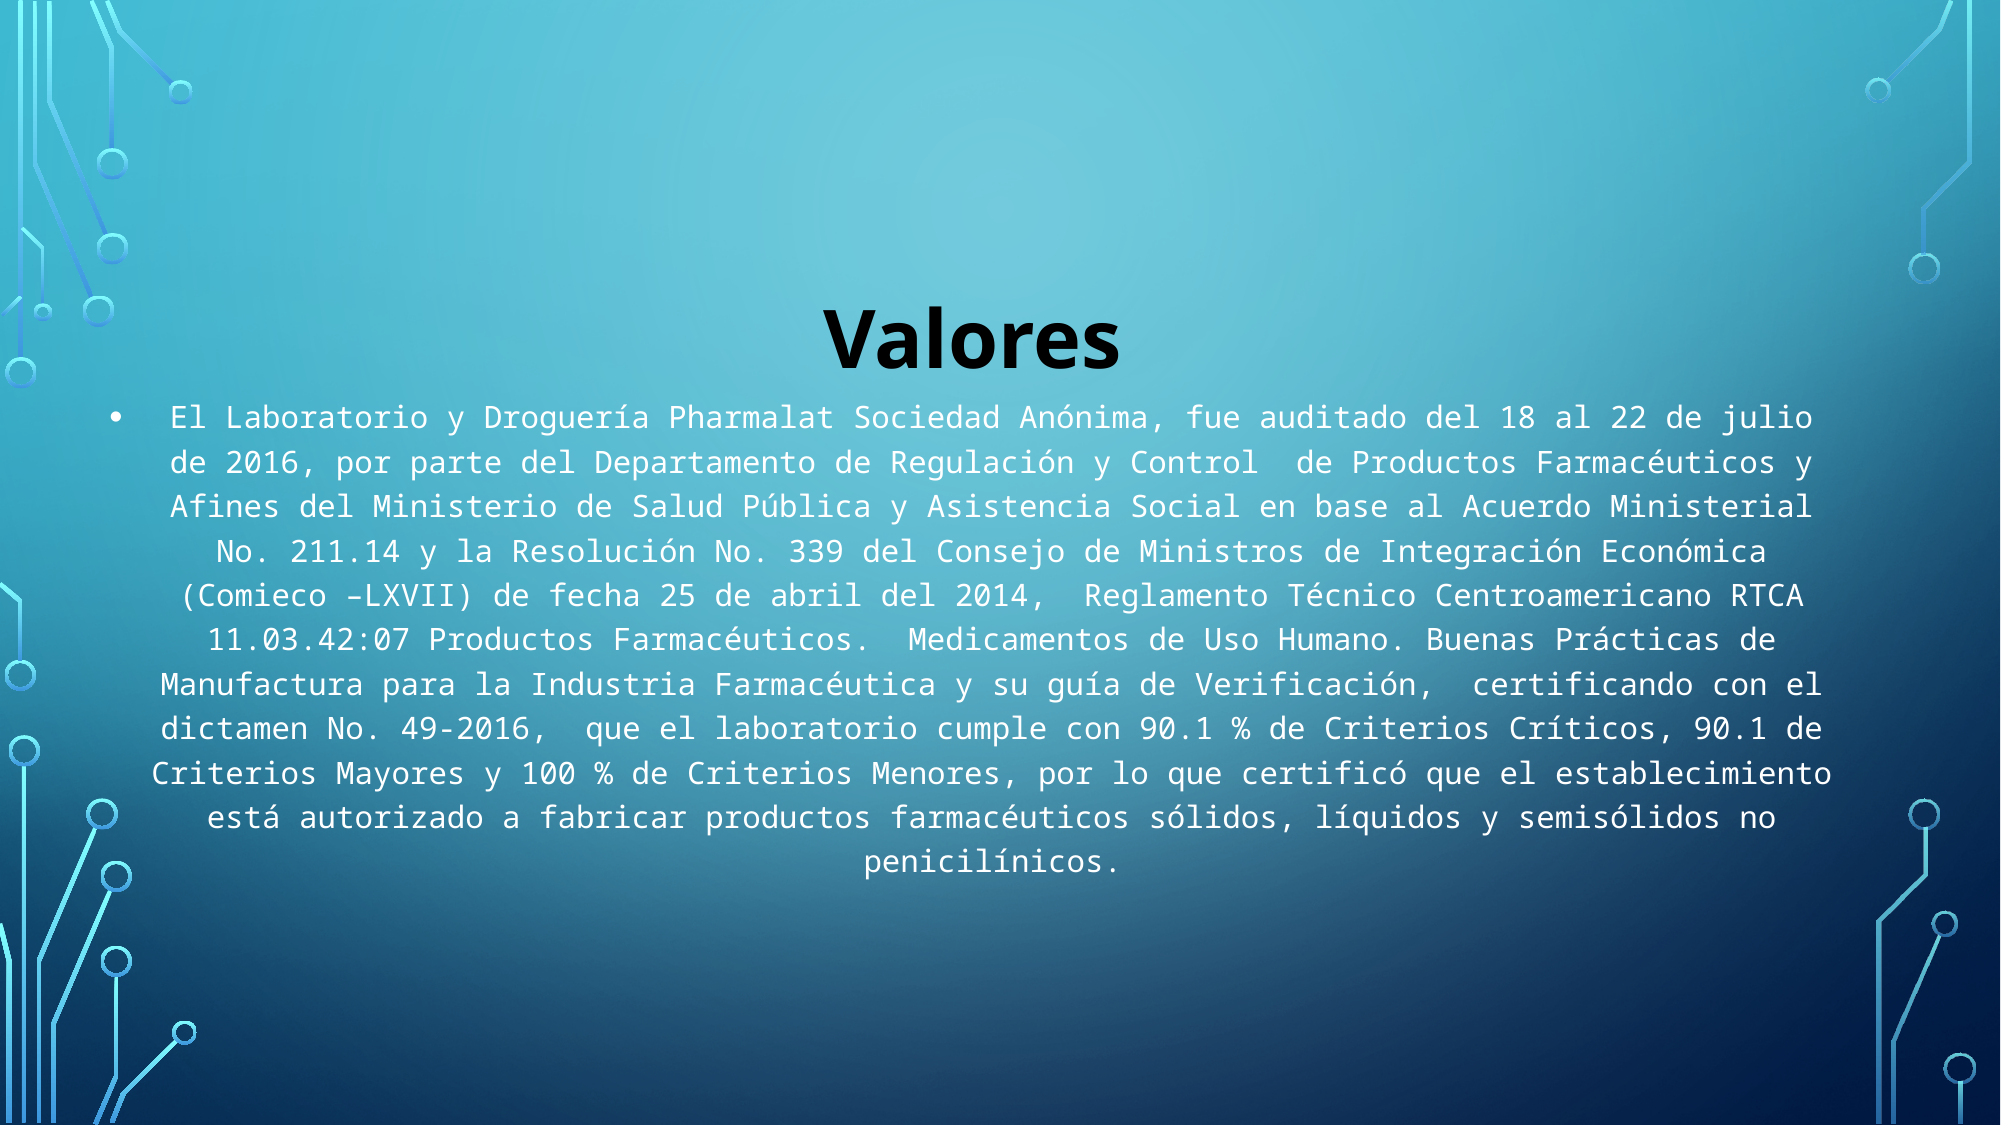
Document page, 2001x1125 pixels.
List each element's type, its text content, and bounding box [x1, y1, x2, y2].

list Valores El Laboratorio y Droguería Pharmalat Sociedad Anónima, fue auditado del 18 al 22 de julio de 2016, por parte del Departamento de Regulación y Control de Productos Farmacéuticos y Afines del Ministerio de Salud Pública y Asistencia Social en base al Acuerdo Ministerial No. 211.14 y la Resolución No. 339 del Consejo de Ministros de Integración Económica (Comieco –LXVII) de fecha 25 de abril del 2014, Reglamento Técnico Centroamericano RTCA 11.03.42:07 Productos Farmacéuticos. Medicamentos de Uso Humano. Buenas Prácticas de Manufactura para la Industria Farmacéutica y su guía de Verificación, certificando con el dictamen No. 49-2016, que el laboratorio cumple con 90.1 % de Criterios Críticos, 90.1 de Criterios Mayores y 100 % de Criterios Menores, por lo que certificó que el establecimiento está autorizado a fabricar productos farmacéuticos sólidos, líquidos y semisólidos no penicilínicos. [94, 260, 1852, 894]
